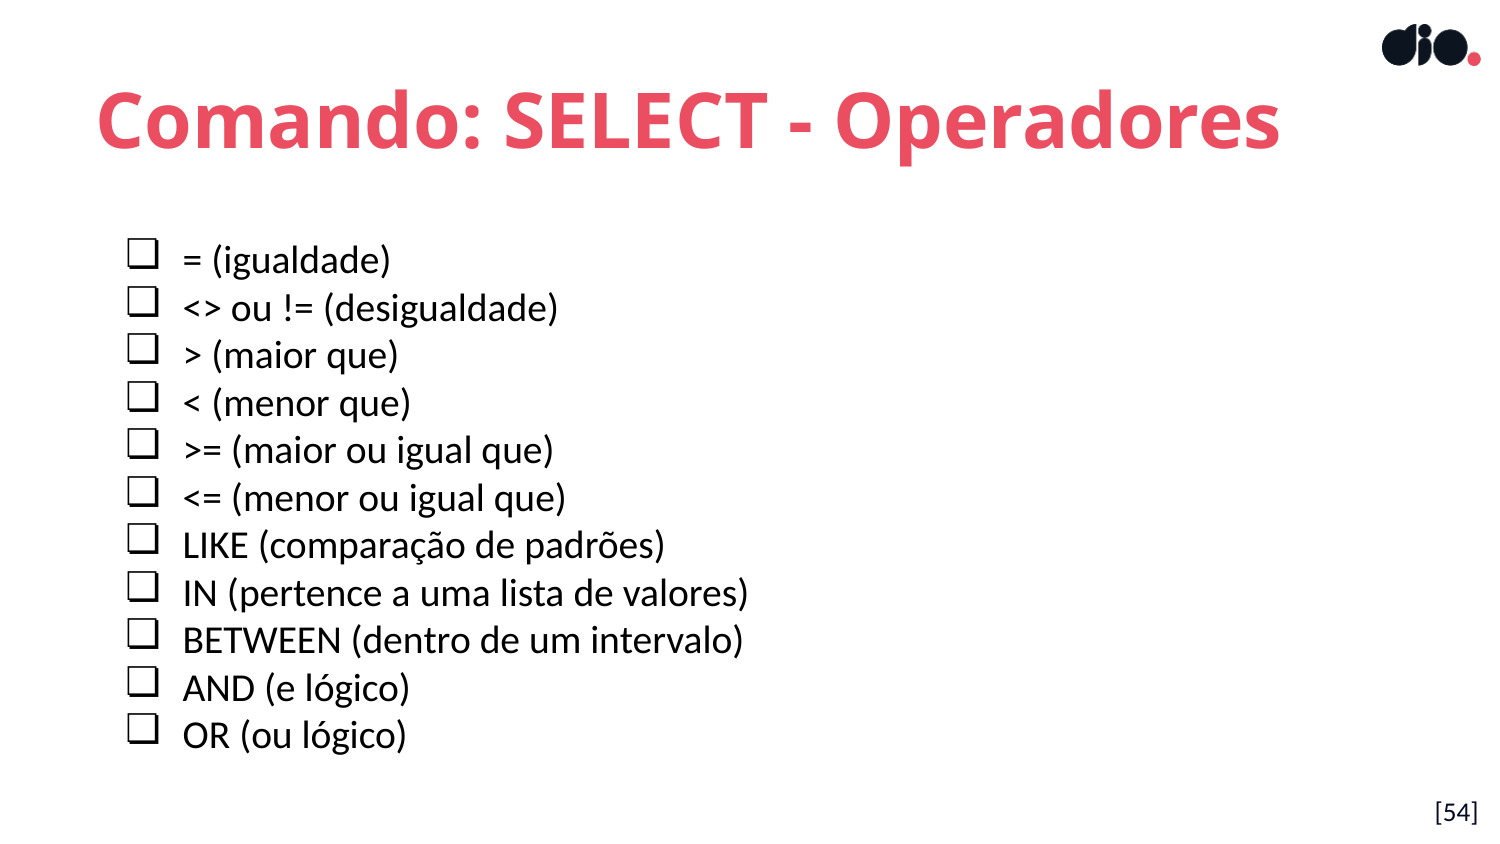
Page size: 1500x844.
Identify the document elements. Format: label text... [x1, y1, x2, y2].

slide_number [54] [1403, 779, 1494, 844]
text_box Comando: SELECT - Operadores [80, 41, 1396, 181]
picture [1382, 24, 1481, 67]
text_box = (igualdade) <> ou != (desigualdade) > (maior que) < (menor que) >= (maior ou igual que) <= (menor ou igual que) LIKE (comparação de padrões) IN (pertence a uma lista de valores) BETWEEN (dentro de um intervalo) AND (e lógico) OR (ou lógico) [92, 121, 1408, 826]
